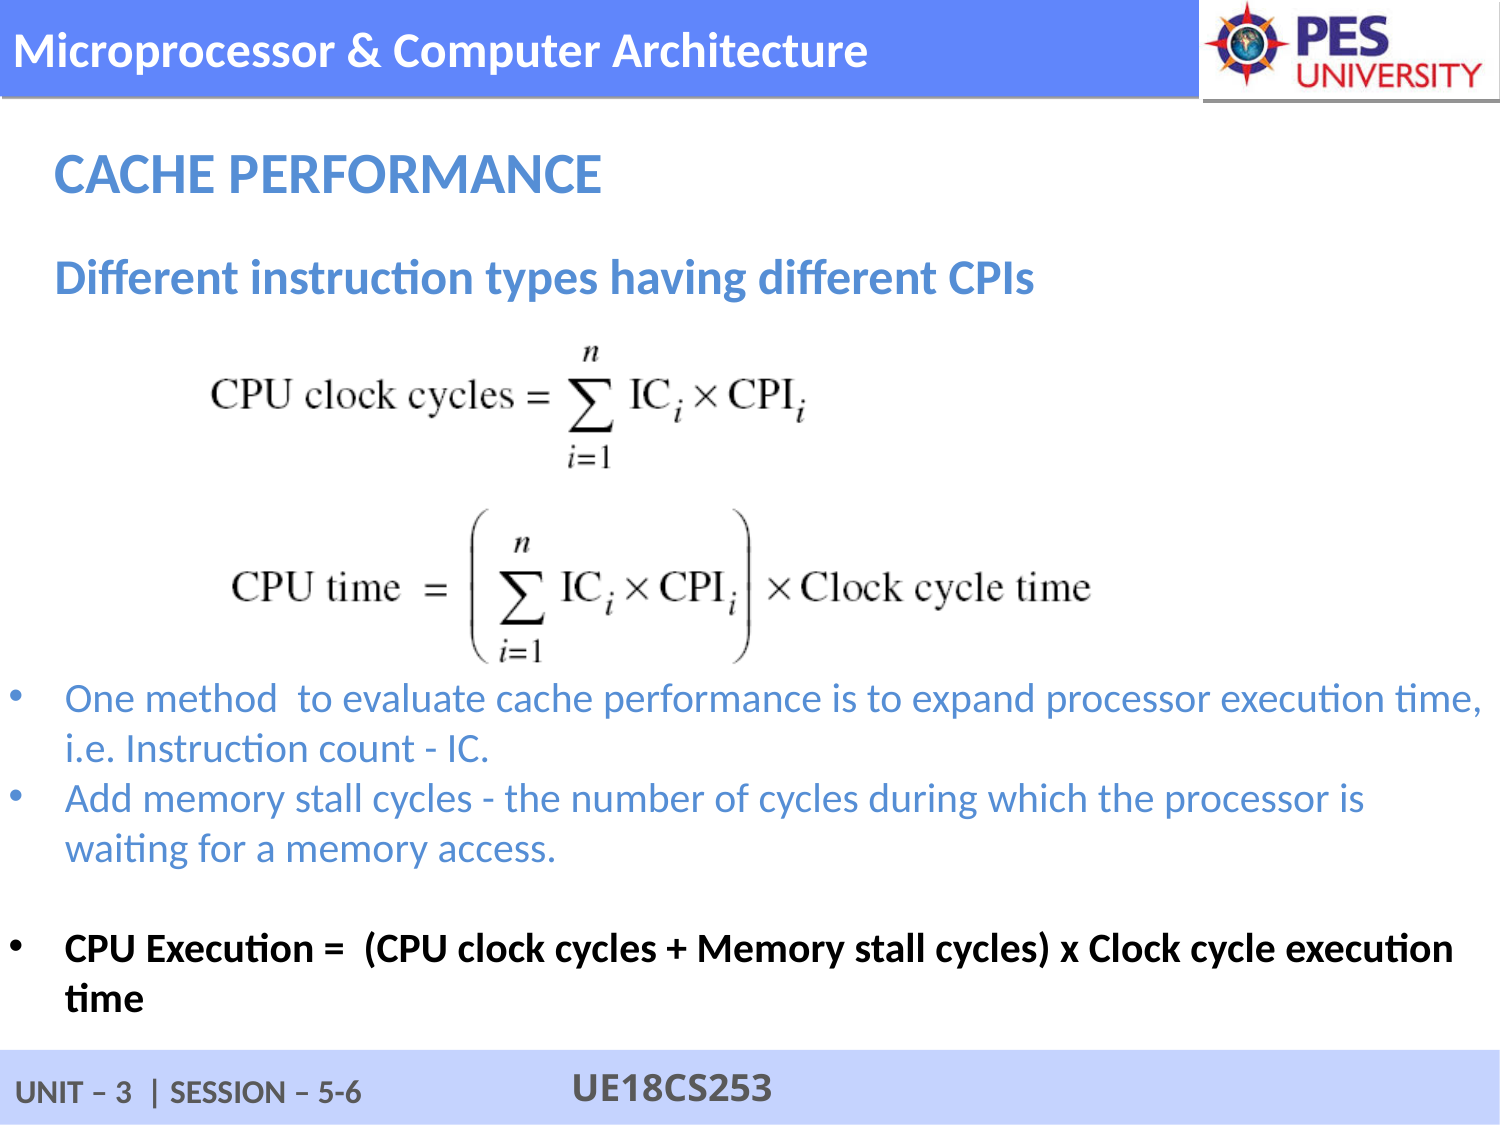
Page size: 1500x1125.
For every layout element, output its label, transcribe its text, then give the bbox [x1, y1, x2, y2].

picture [155, 306, 1137, 686]
text_box Different instruction types having different CPIs [39, 236, 1441, 312]
text_box One method to evaluate cache performance is to expand processor execution time, i.e. Instruction count - IC. Add memory stall cycles - the number of cycles during which the processor is waiting for a memory access. CPU Execution = (CPU clock cycles + Memory stall cycles) x Clock cycle execution time [0, 663, 1500, 1078]
picture [1199, 0, 1500, 99]
text_box Cache performance [39, 126, 1390, 232]
